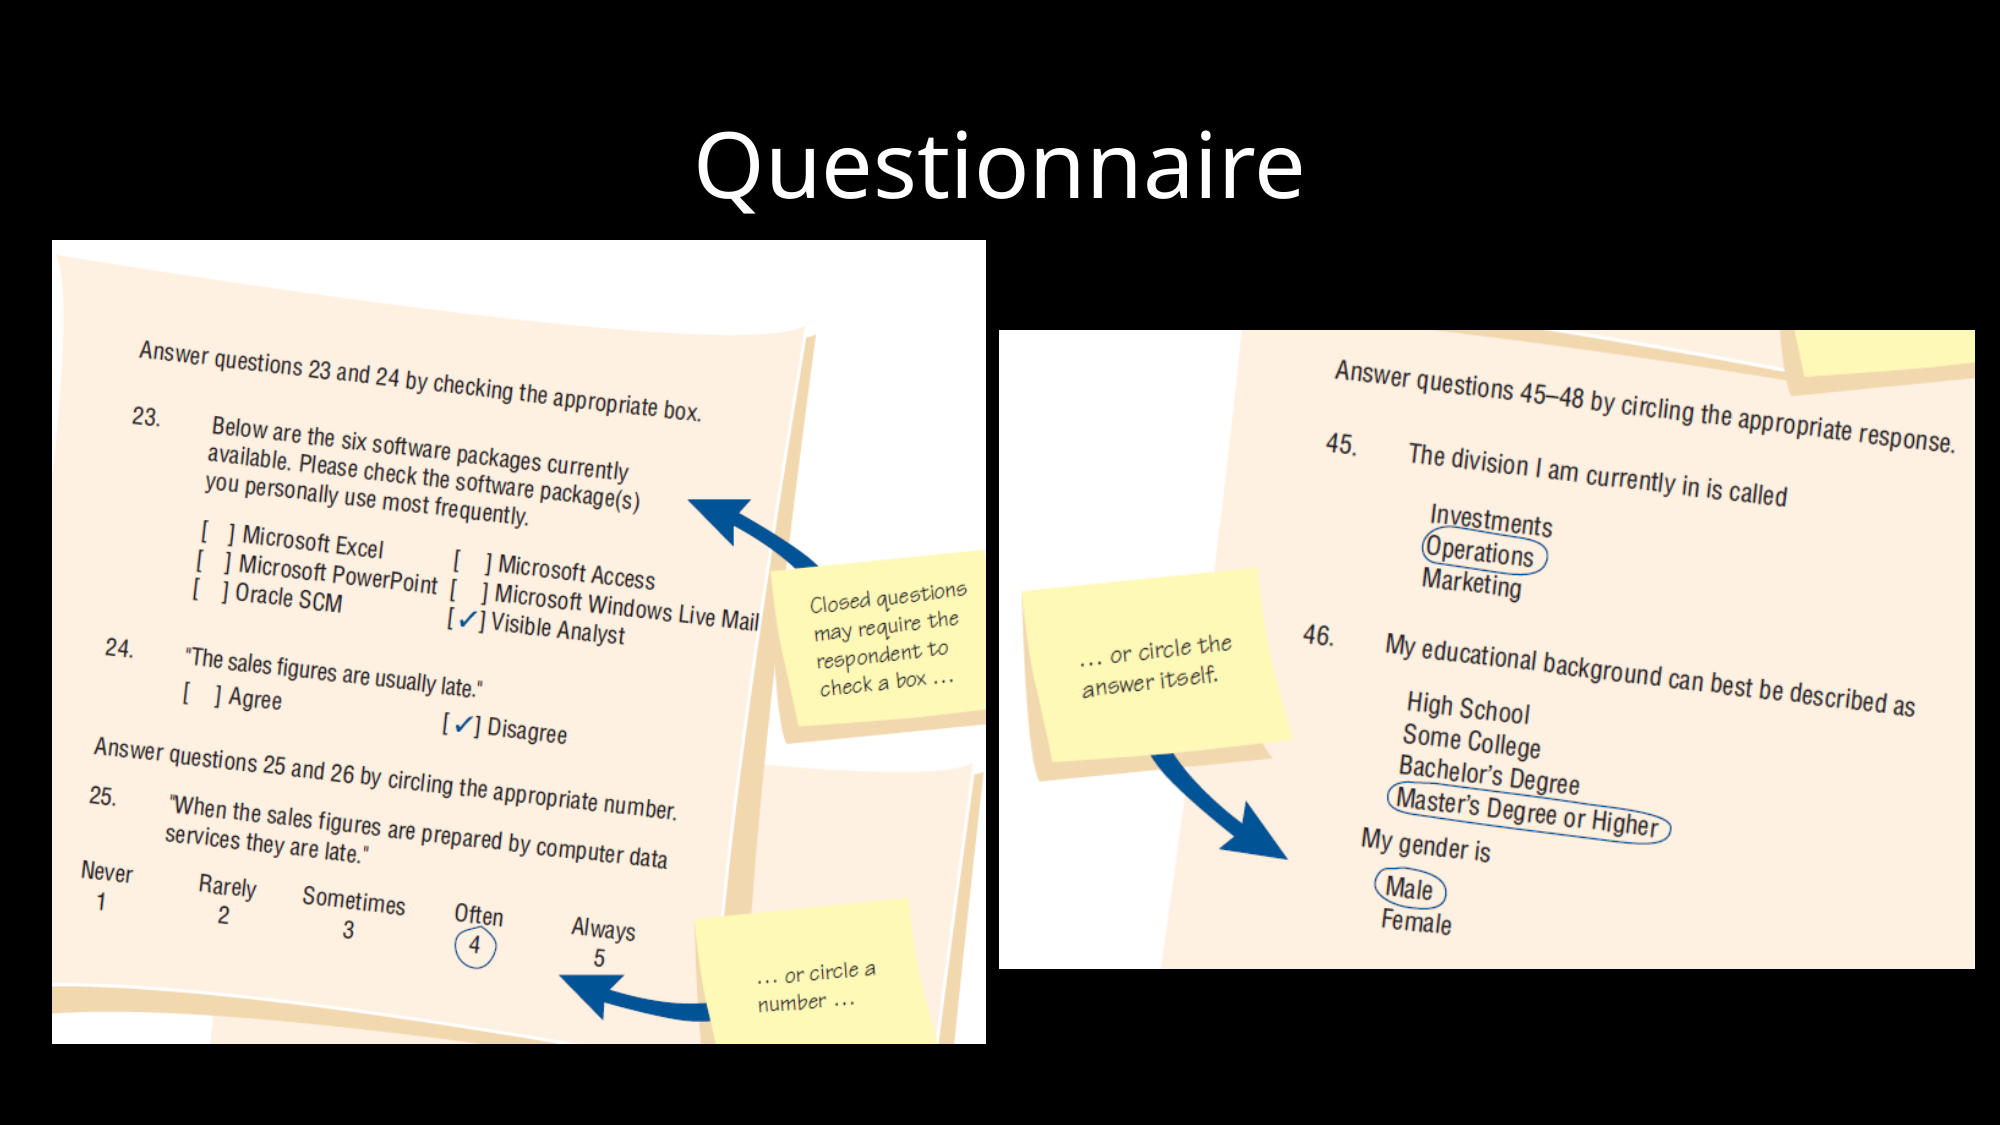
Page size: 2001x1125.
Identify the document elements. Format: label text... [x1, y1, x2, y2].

title Questionnaire [137, 59, 1863, 278]
picture [999, 330, 1975, 969]
picture [52, 240, 986, 1044]
